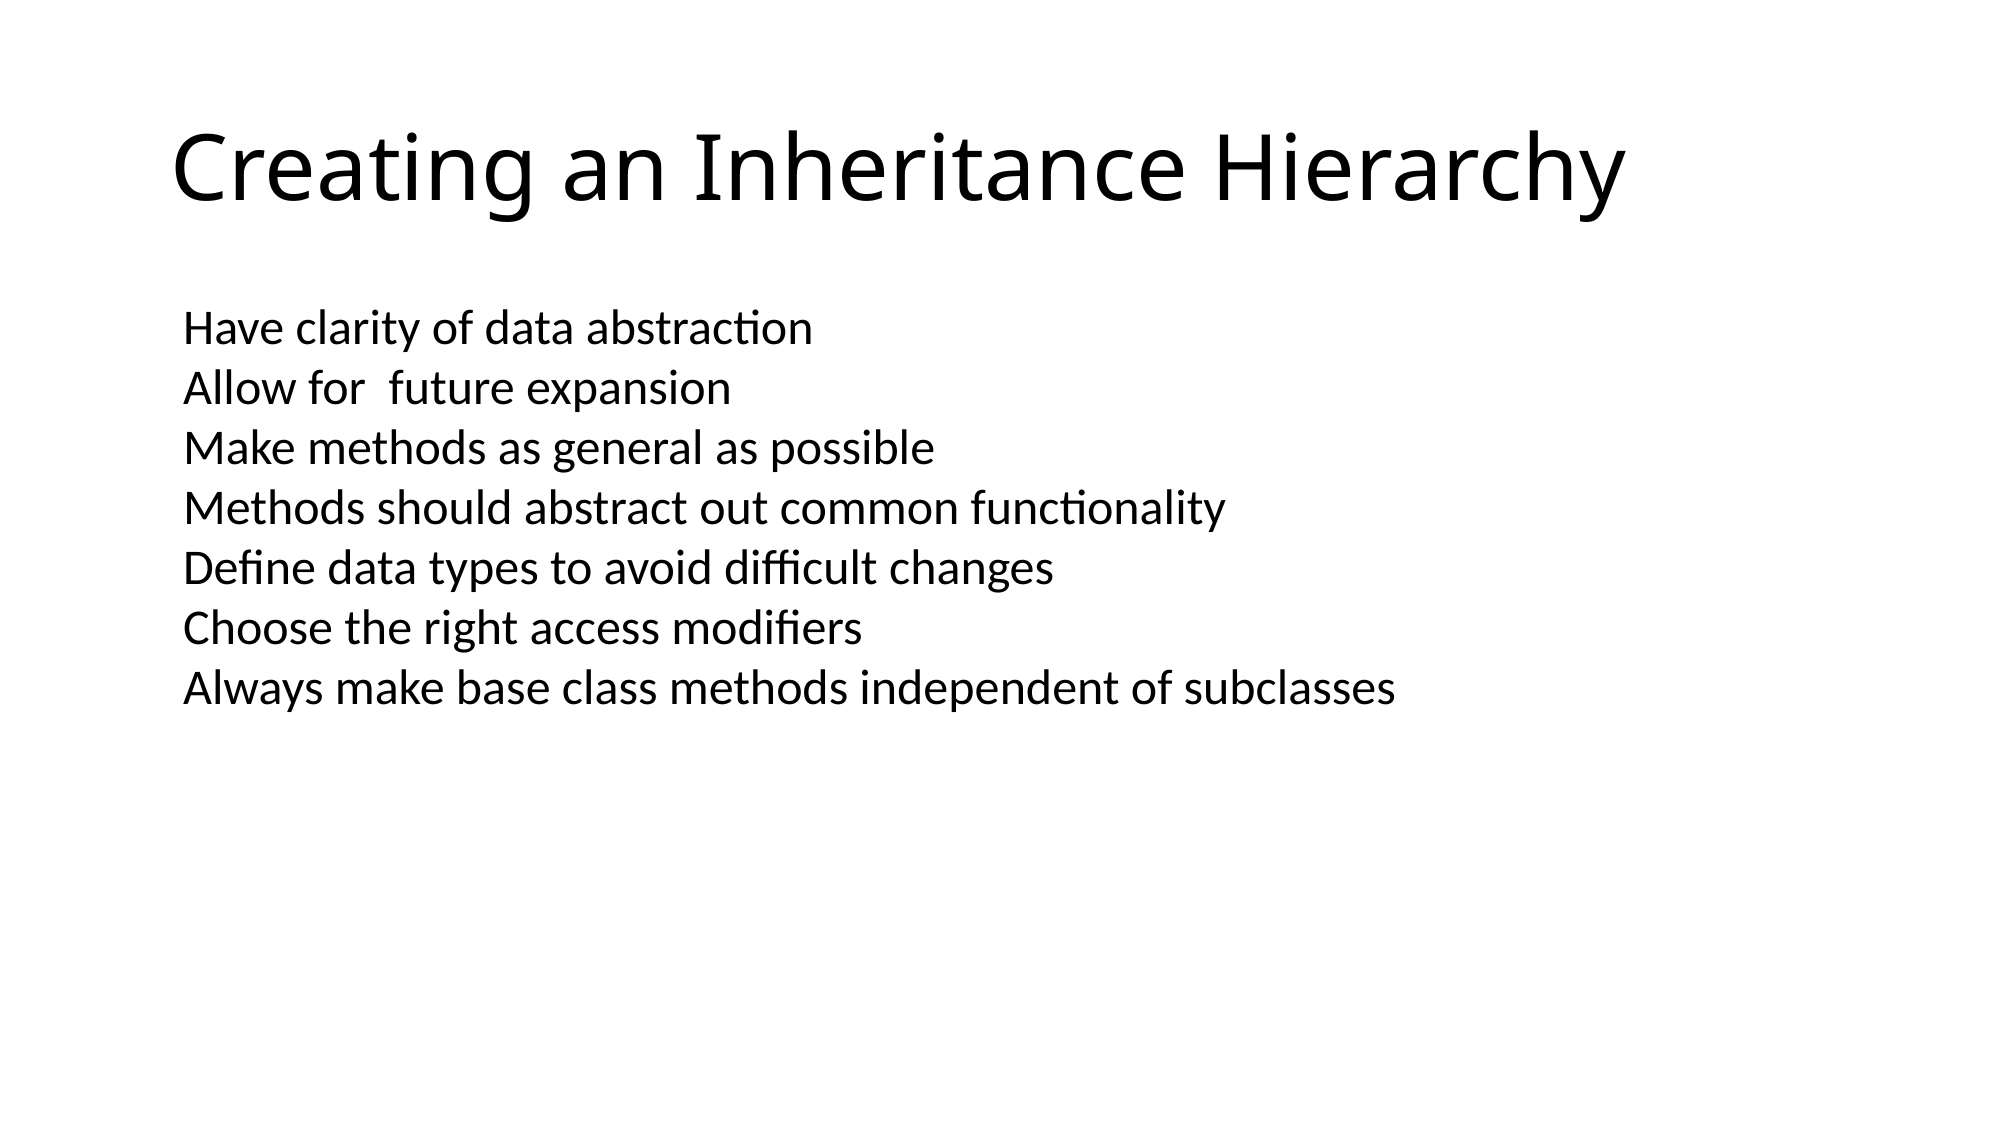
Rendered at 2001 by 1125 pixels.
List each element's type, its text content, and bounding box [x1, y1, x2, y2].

title Creating an Inheritance Hierarchy [155, 83, 1663, 259]
text_box Have clarity of data abstraction Allow for future expansion Make methods as general as possible Methods should abstract out common functionality Define data types to avoid difficult changes Choose the right access modifiers Always make base class methods independent of subclasses [168, 287, 1650, 723]
